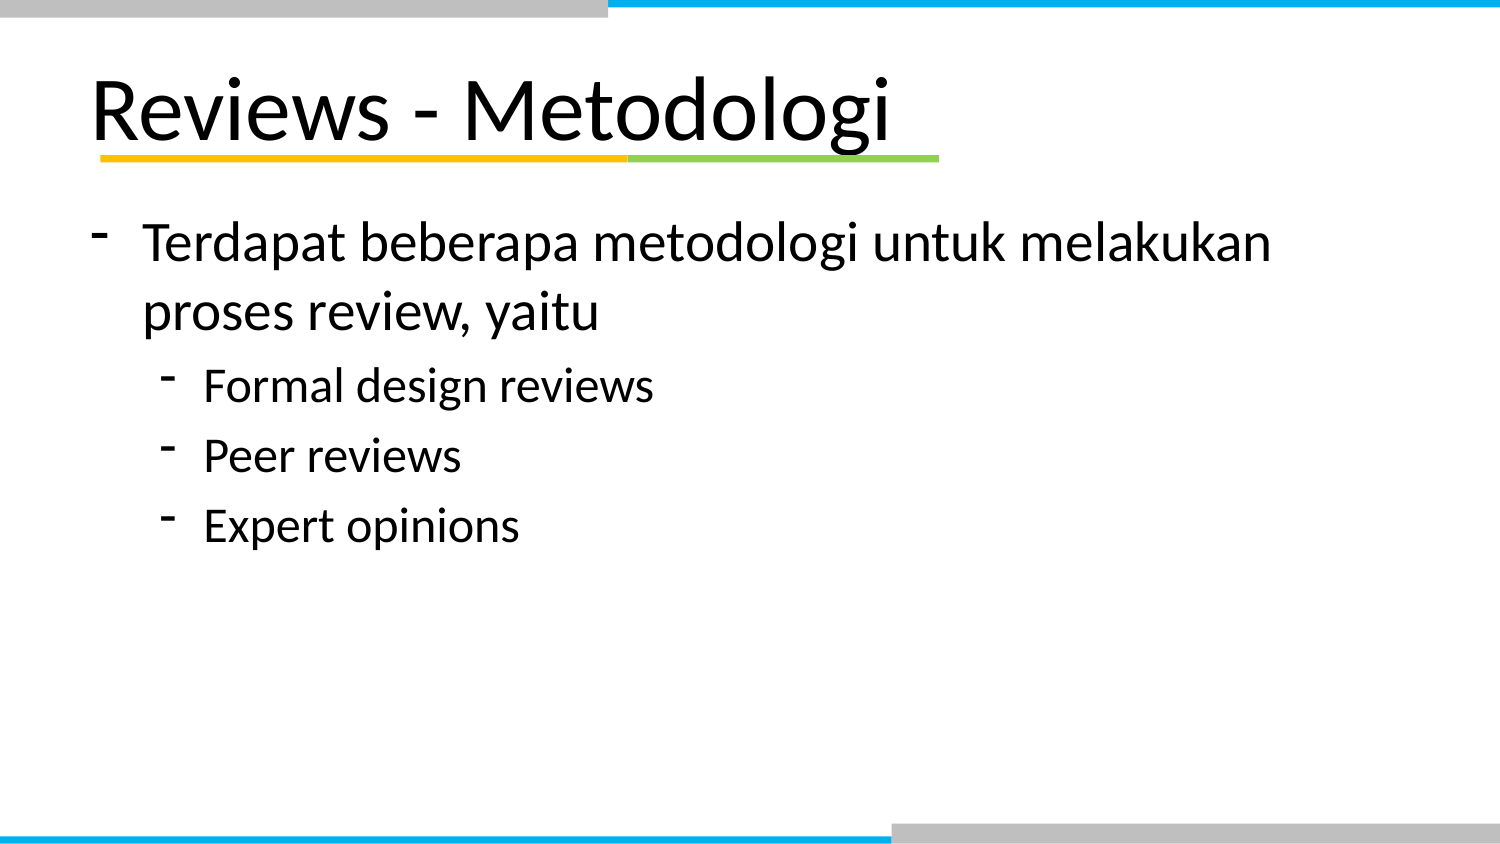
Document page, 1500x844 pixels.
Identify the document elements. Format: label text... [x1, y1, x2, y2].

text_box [100, 154, 940, 163]
text_box [0, 0, 610, 20]
text_box [610, 0, 1500, 10]
title Reviews - Metodologi [75, 33, 1425, 175]
text_box [0, 834, 890, 844]
text_box [890, 821, 1500, 844]
list Terdapat beberapa metodologi untuk melakukan proses review, yaitu Formal design reviews Peer reviews Expert opinions [75, 196, 1425, 560]
